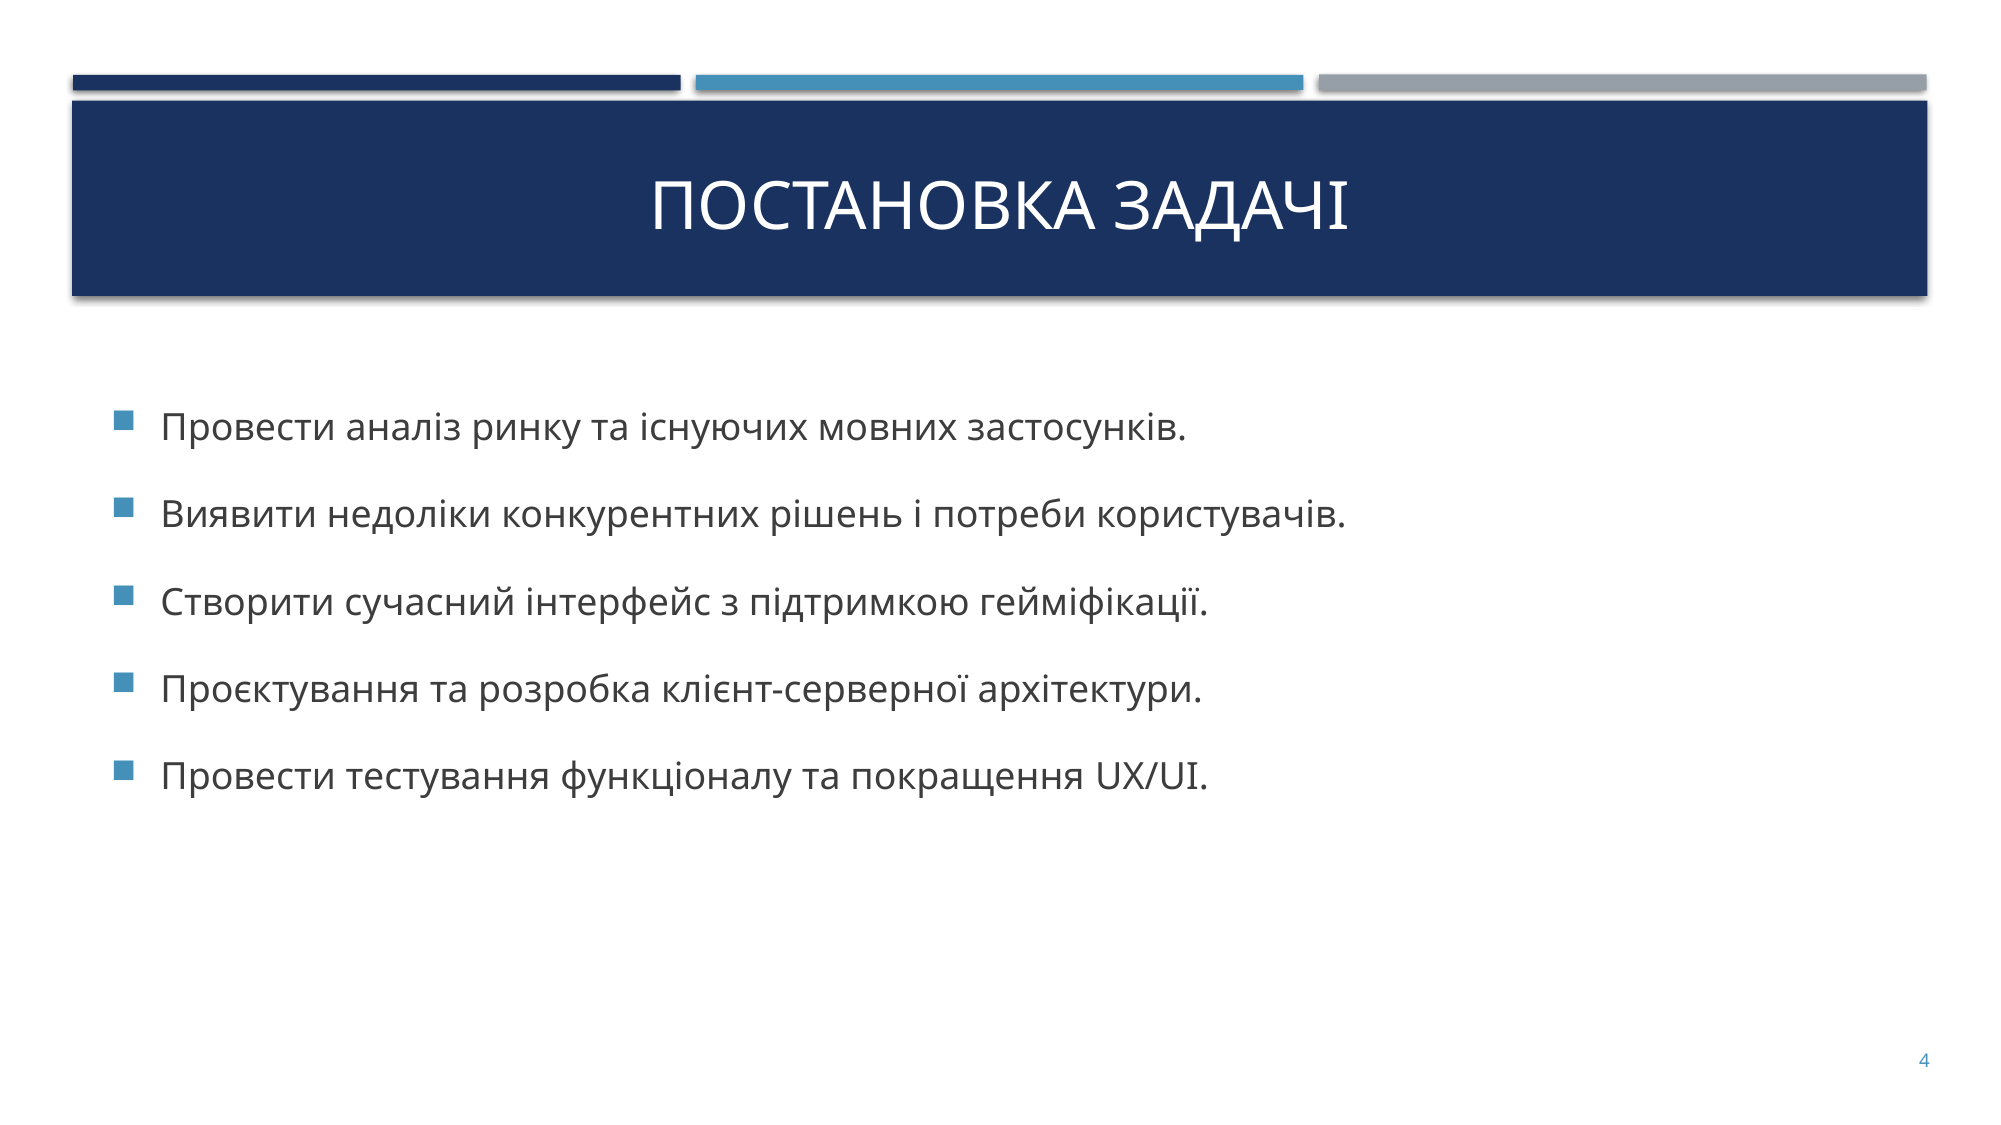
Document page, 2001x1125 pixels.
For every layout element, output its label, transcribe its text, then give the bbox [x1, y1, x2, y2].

slide_number 4 [1772, 1031, 1945, 1092]
title Постановка задачі [95, 109, 1905, 250]
list Провести аналіз ринку та існуючих мовних застосунків. Виявити недоліки конкурентних рішень і потреби користувачів. Створити сучасний інтерфейс з підтримкою гейміфікації. Проєктування та розробка клієнт-серверної архітектури. Провести тестування функціоналу та покращення UX/UI. [95, 307, 1905, 935]
